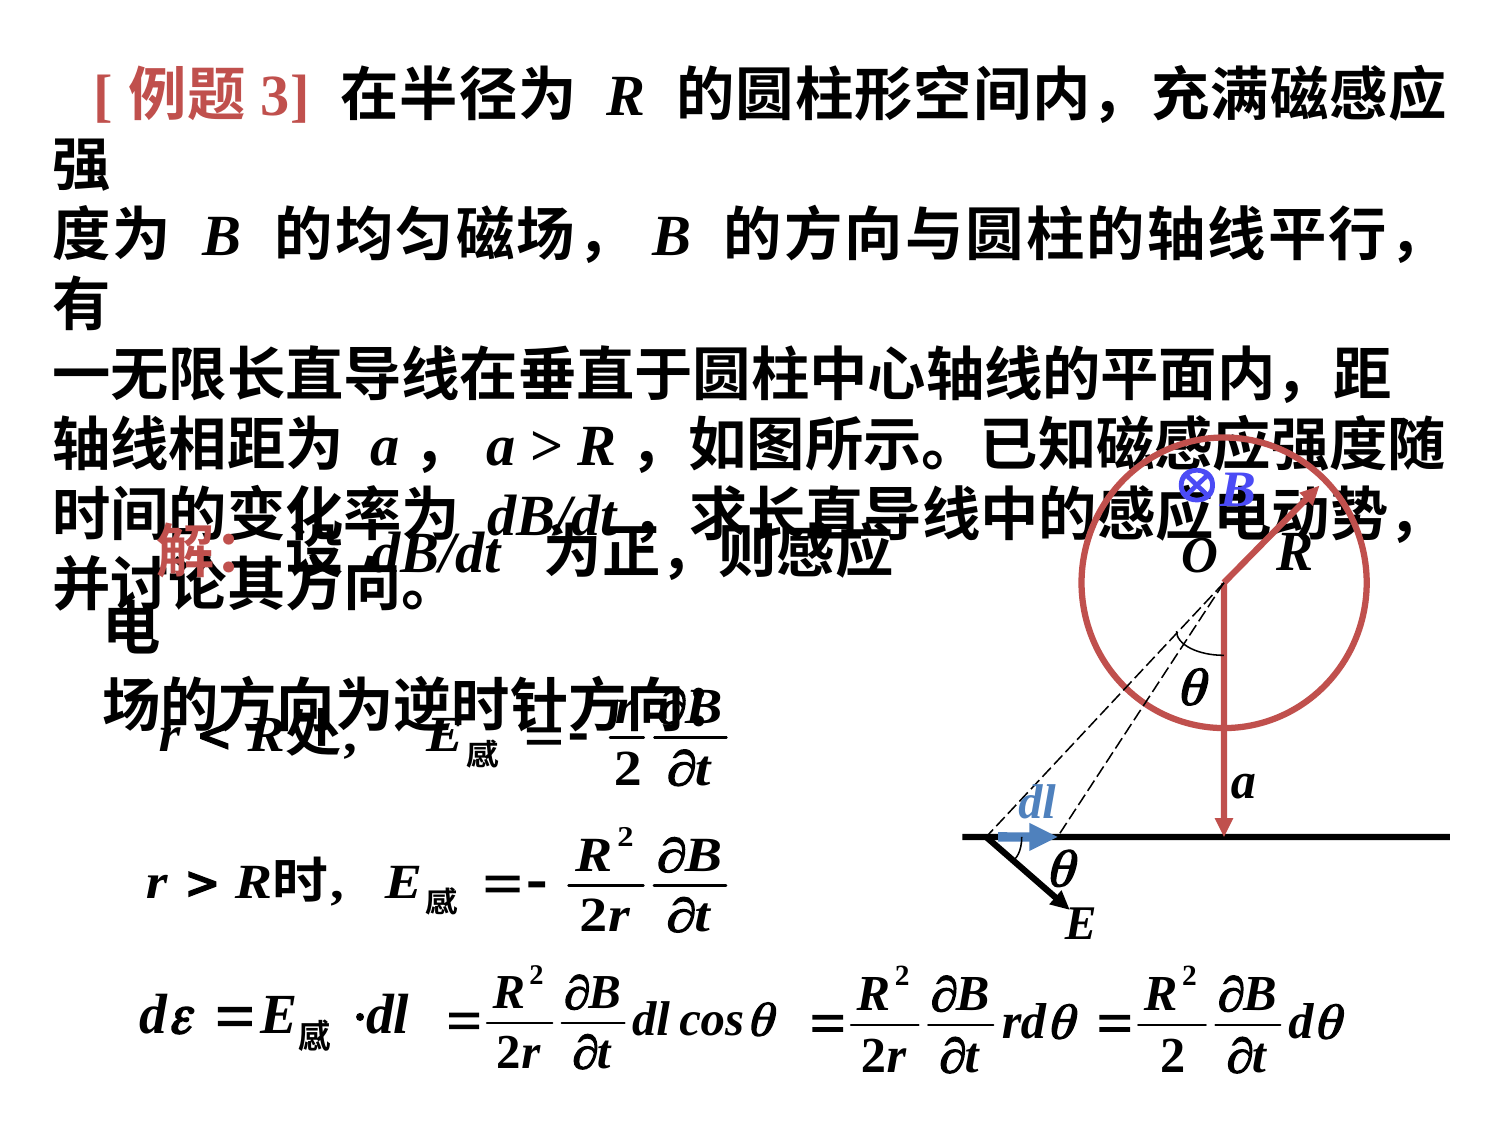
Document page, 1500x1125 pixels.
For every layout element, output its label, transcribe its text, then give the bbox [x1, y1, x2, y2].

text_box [137, 812, 738, 944]
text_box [962, 437, 1451, 949]
text_box 解： 设 dB/dt 为正，则感应电 场的方向为逆时针方向： [87, 500, 950, 746]
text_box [131, 971, 429, 1062]
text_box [149, 674, 738, 798]
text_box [437, 949, 788, 1081]
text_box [799, 949, 1359, 1085]
text_box [例题3] 在半径为 R 的圆柱形空间内，充满磁感应强 度为 B 的均匀磁场，B 的方向与圆柱的轴线平行，有 一无限长直导线在垂直于圆柱中心轴线的平面内，距 轴线相距为 a，a > R，如图所示。已知磁感应强度随 时间的变化率为 dB/dt，求长直导线中的感应电动势， 并讨论其方向。 [37, 49, 1463, 625]
